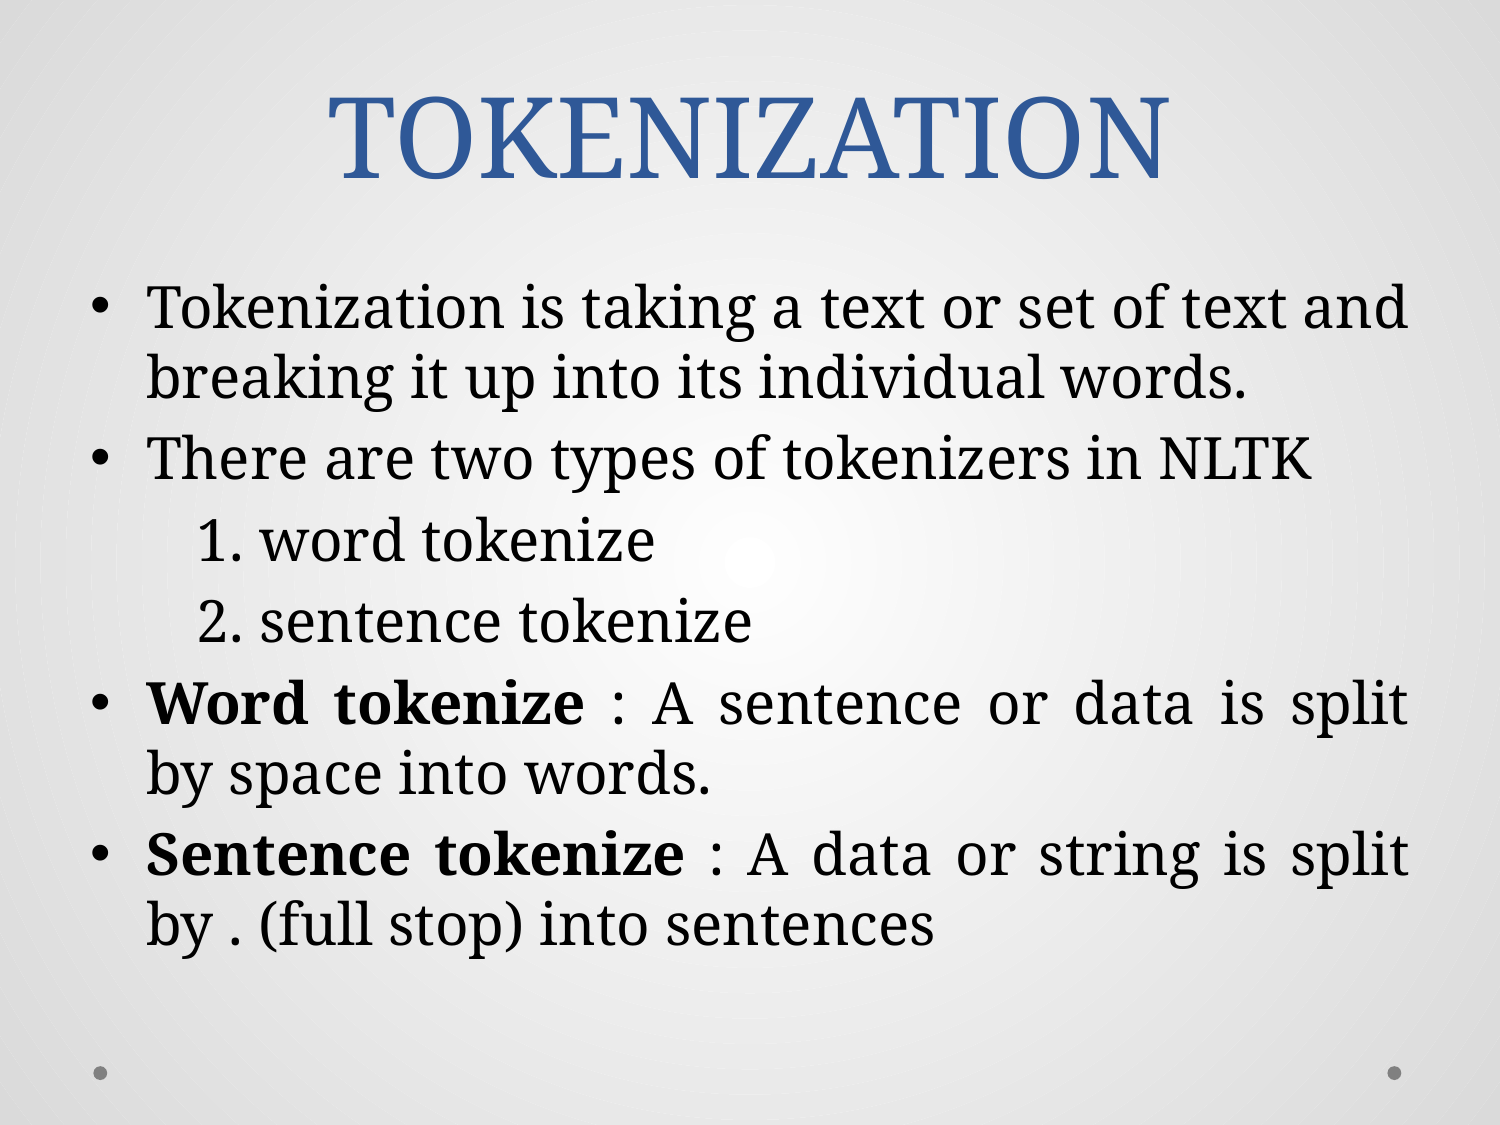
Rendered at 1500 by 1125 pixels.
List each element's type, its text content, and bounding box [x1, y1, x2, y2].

title TOKENIZATION [75, 0, 1425, 209]
list Tokenization is taking a text or set of text and breaking it up into its individual words. There are two types of tokenizers in NLTK 1. word tokenize 2. sentence tokenize Word tokenize : A sentence or data is split by space into words. Sentence tokenize : A data or string is split by . (full stop) into sentences [75, 262, 1425, 1071]
